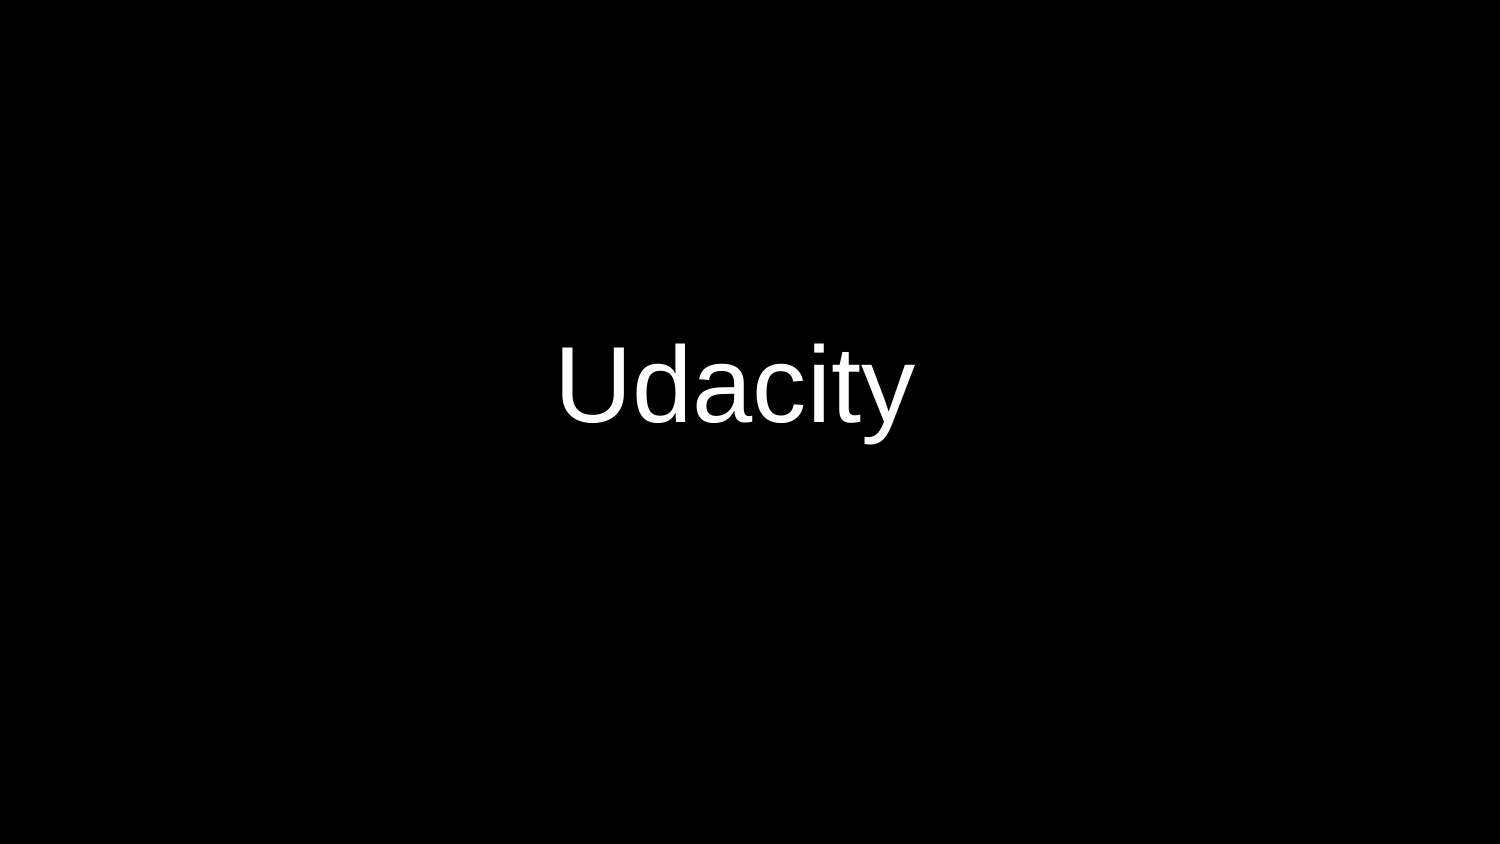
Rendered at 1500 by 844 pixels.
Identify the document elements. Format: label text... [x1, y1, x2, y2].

title Udacity [51, 122, 1449, 459]
